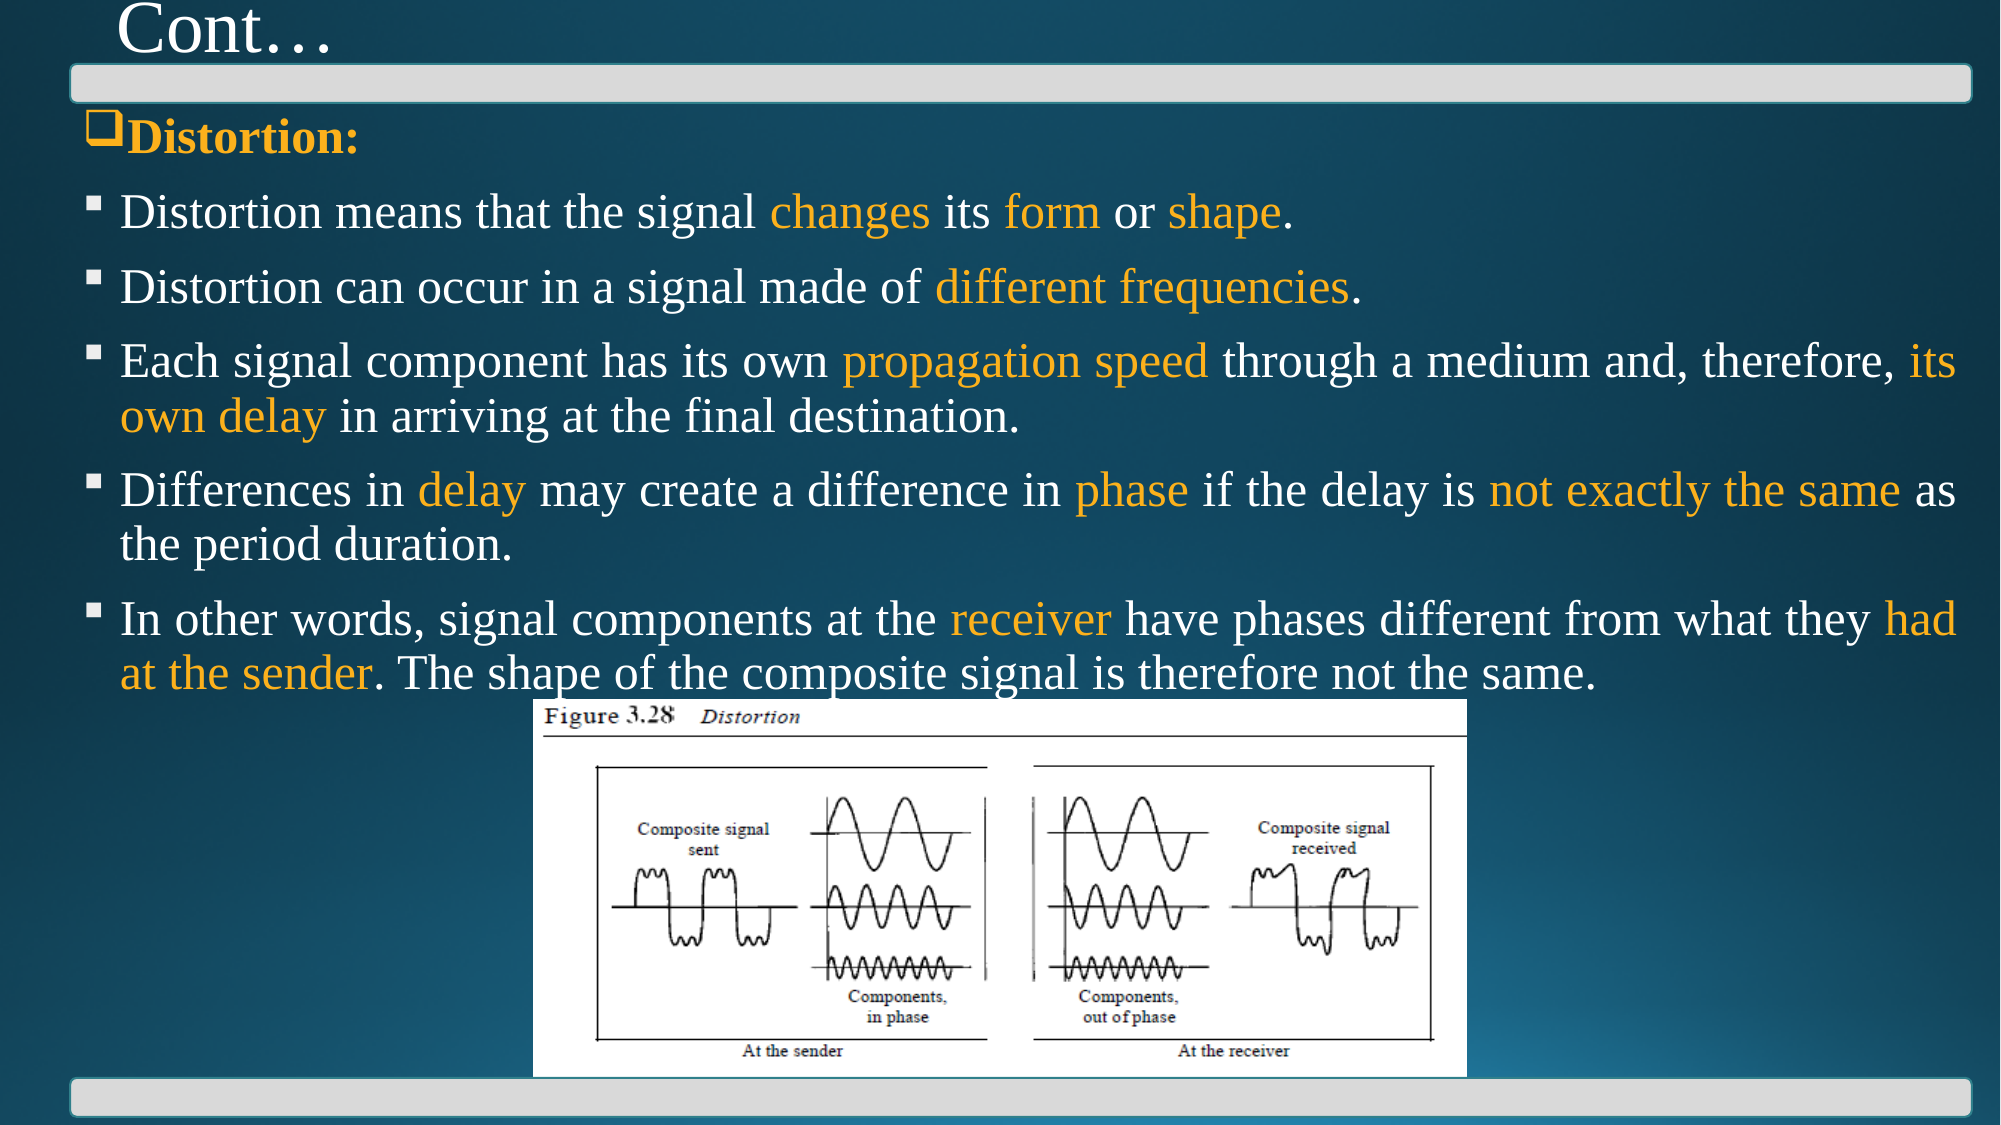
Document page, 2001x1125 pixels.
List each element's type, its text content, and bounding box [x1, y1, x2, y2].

text_box [69, 1076, 1973, 1118]
title Cont… [101, 0, 1827, 62]
picture [532, 699, 1467, 1091]
picture [0, 0, 2001, 1125]
list Distortion: Distortion means that the signal changes its form or shape. Distortion can occur in a signal made of different frequencies. Each signal component has its own propagation speed through a medium and, therefore, its own delay in arriving at the final destination. Differences in delay may create a difference in phase if the delay is not exactly the same as the period duration. In other words, signal components at the receiver have phases different from what they had at the sender. The shape of the composite signal is therefore not the same. [67, 102, 1972, 1105]
text_box [69, 62, 1973, 104]
